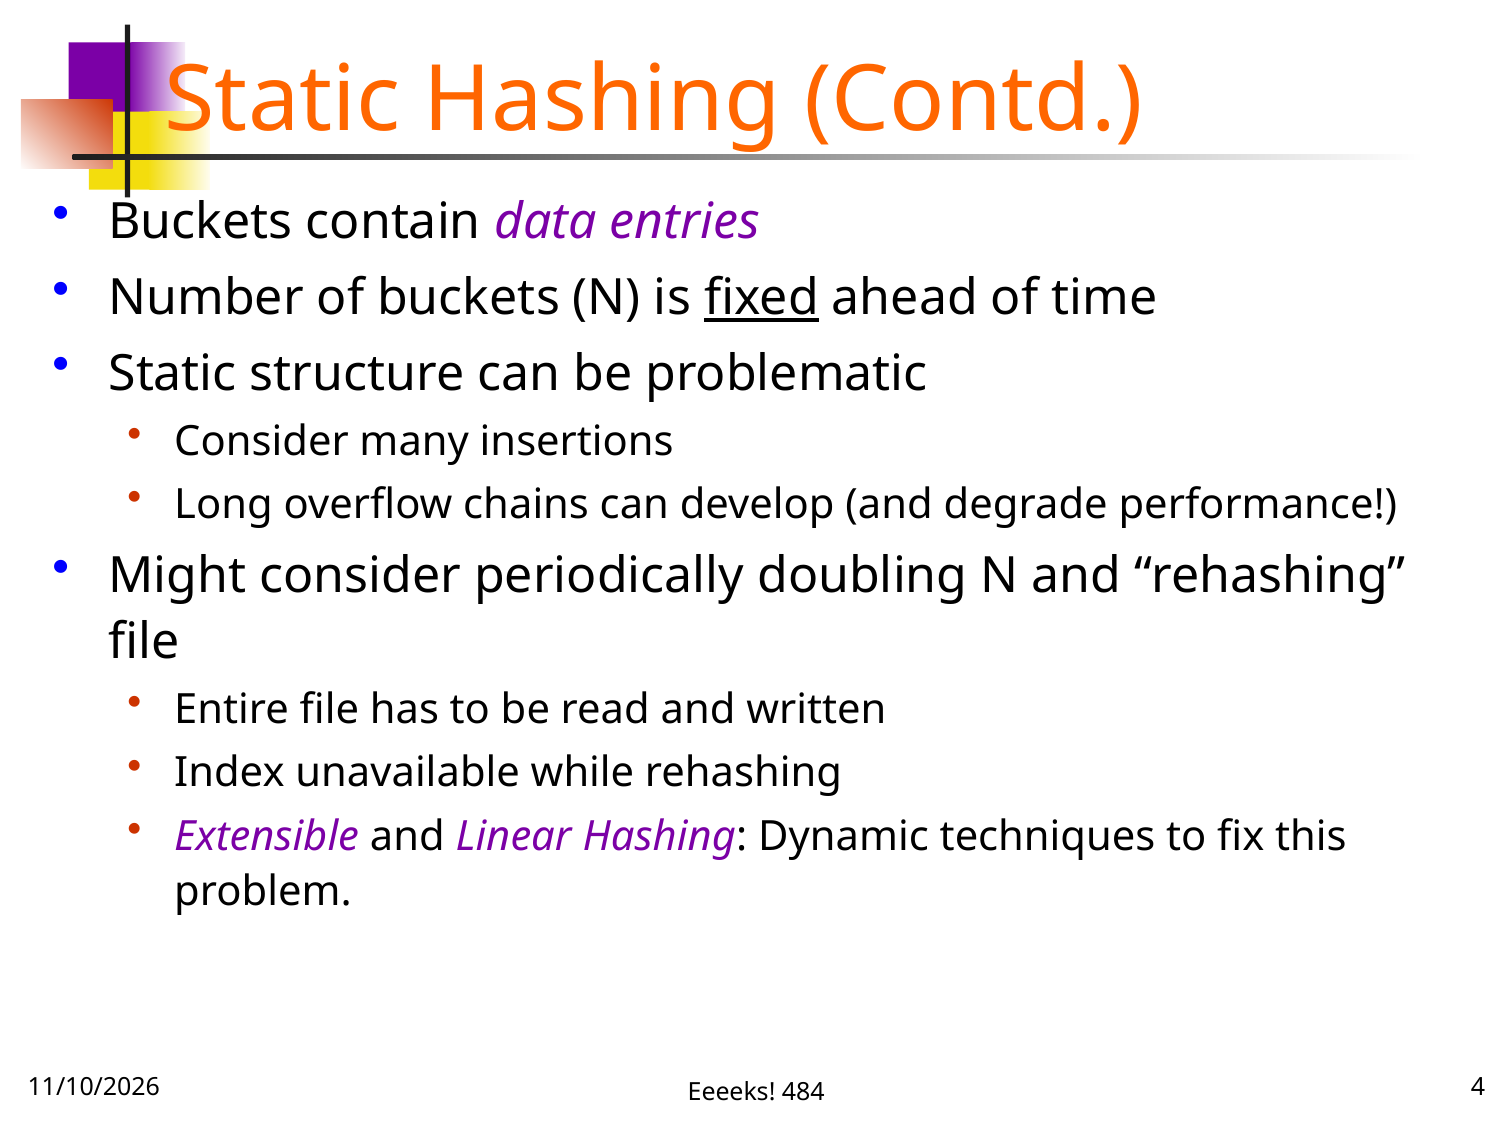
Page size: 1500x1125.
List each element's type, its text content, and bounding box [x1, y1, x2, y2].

list Buckets contain data entries Number of buckets (N) is fixed ahead of time Static structure can be problematic Consider many insertions Long overflow chains can develop (and degrade performance!) Might consider periodically doubling N and “rehashing” file Entire file has to be read and written Index unavailable while rehashing Extensible and Linear Hashing: Dynamic techniques to fix this problem. [37, 174, 1463, 1013]
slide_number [12, 1037, 326, 1113]
footer Eeeeks! 484 [349, 1037, 1163, 1113]
slide_number 4 [1187, 1037, 1500, 1113]
title Static Hashing (Contd.) [150, 0, 1475, 188]
